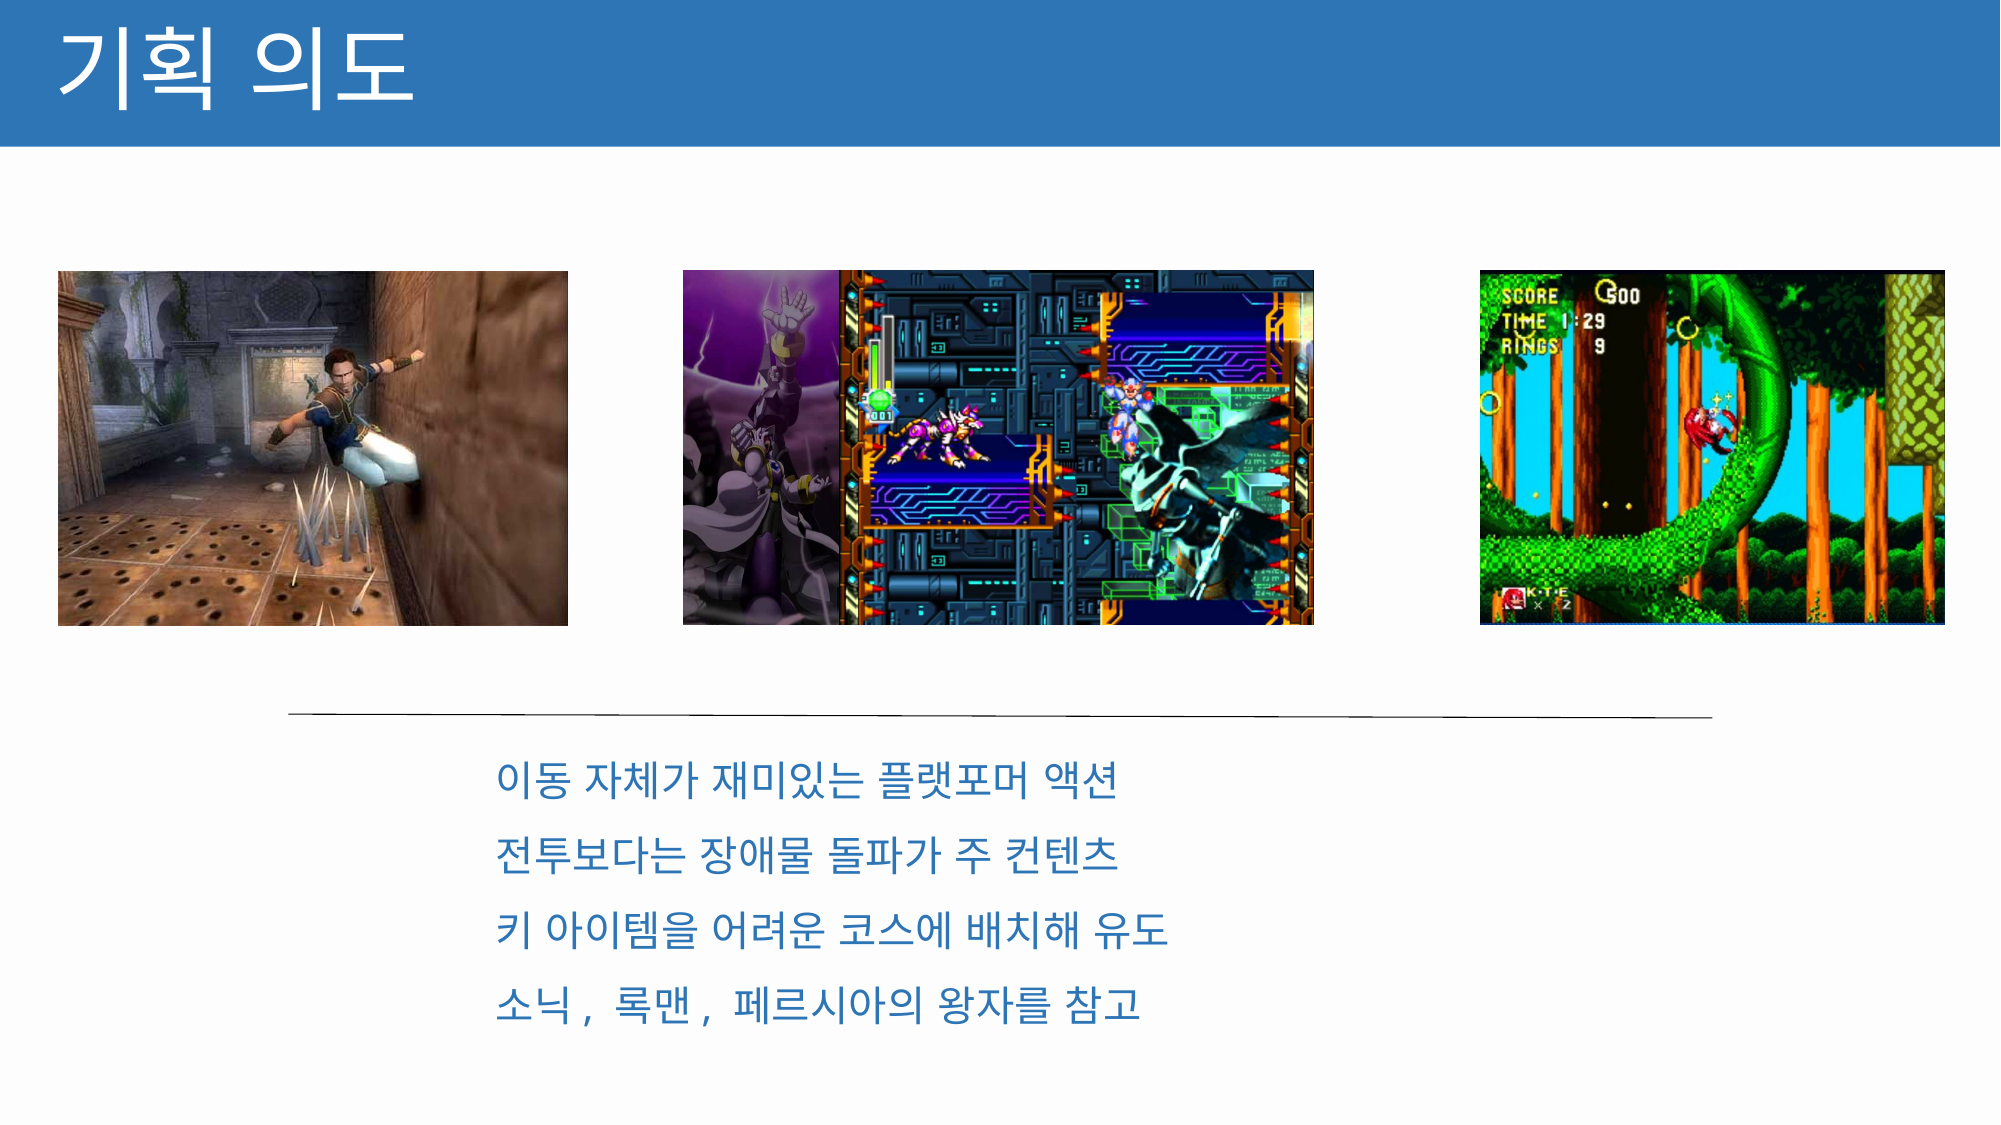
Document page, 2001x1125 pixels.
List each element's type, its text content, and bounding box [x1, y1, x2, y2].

picture [58, 270, 568, 626]
text_box 이동 자체가 재미있는 플랫포머 액션 전투보다는 장애물 돌파가 주 컨텐츠 키 아이템을 어려운 코스에 배치해 유도 소닉, 록맨, 페르시아의 왕자를 참고 [465, 728, 1534, 1032]
picture [683, 270, 1314, 625]
title 기획 의도 [39, 0, 1765, 147]
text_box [288, 714, 1713, 718]
picture [1480, 270, 1945, 625]
